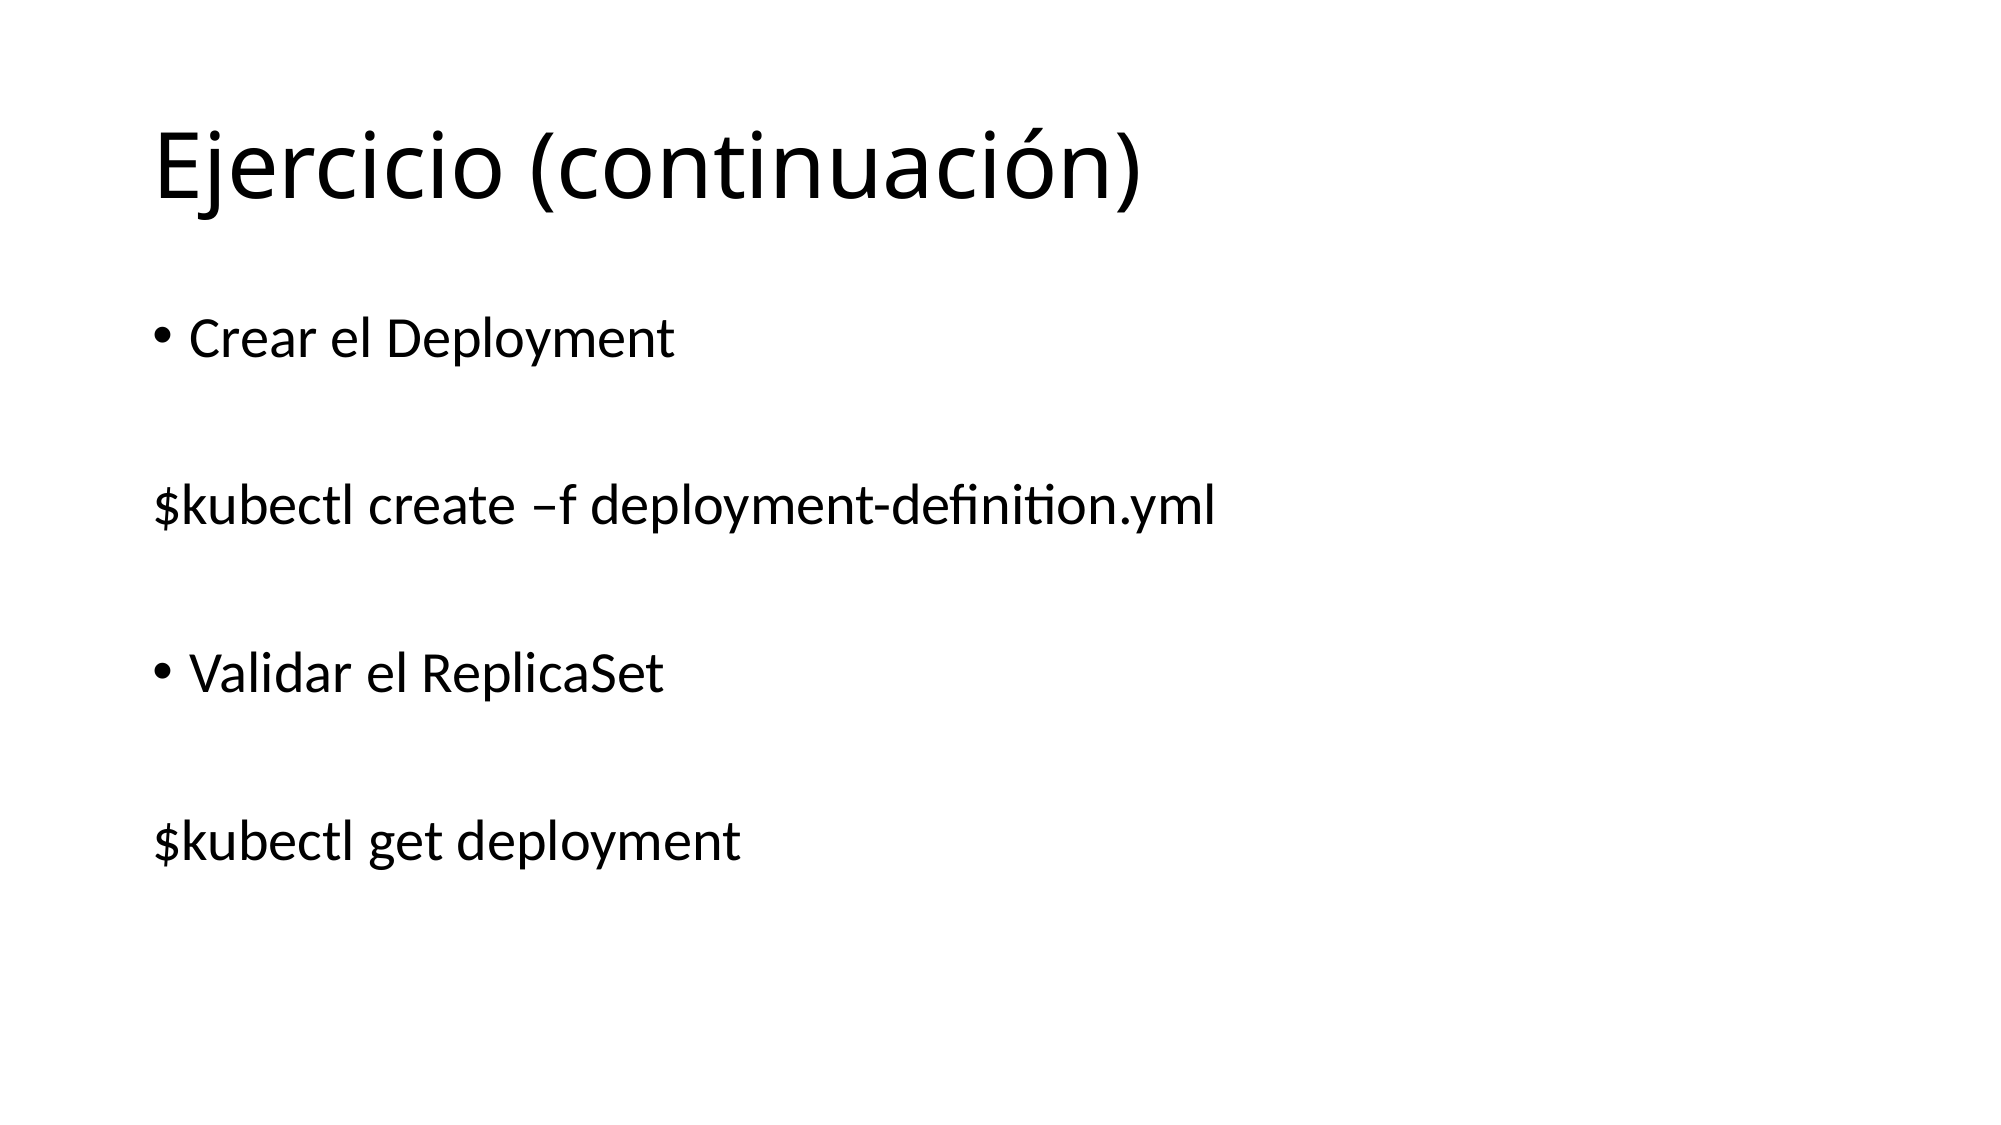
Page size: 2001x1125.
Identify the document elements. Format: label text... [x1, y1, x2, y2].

list Crear el Deployment $kubectl create –f deployment-definition.yml Validar el ReplicaSet $kubectl get deployment [137, 299, 1863, 1014]
title Ejercicio (continuación) [137, 59, 1863, 278]
